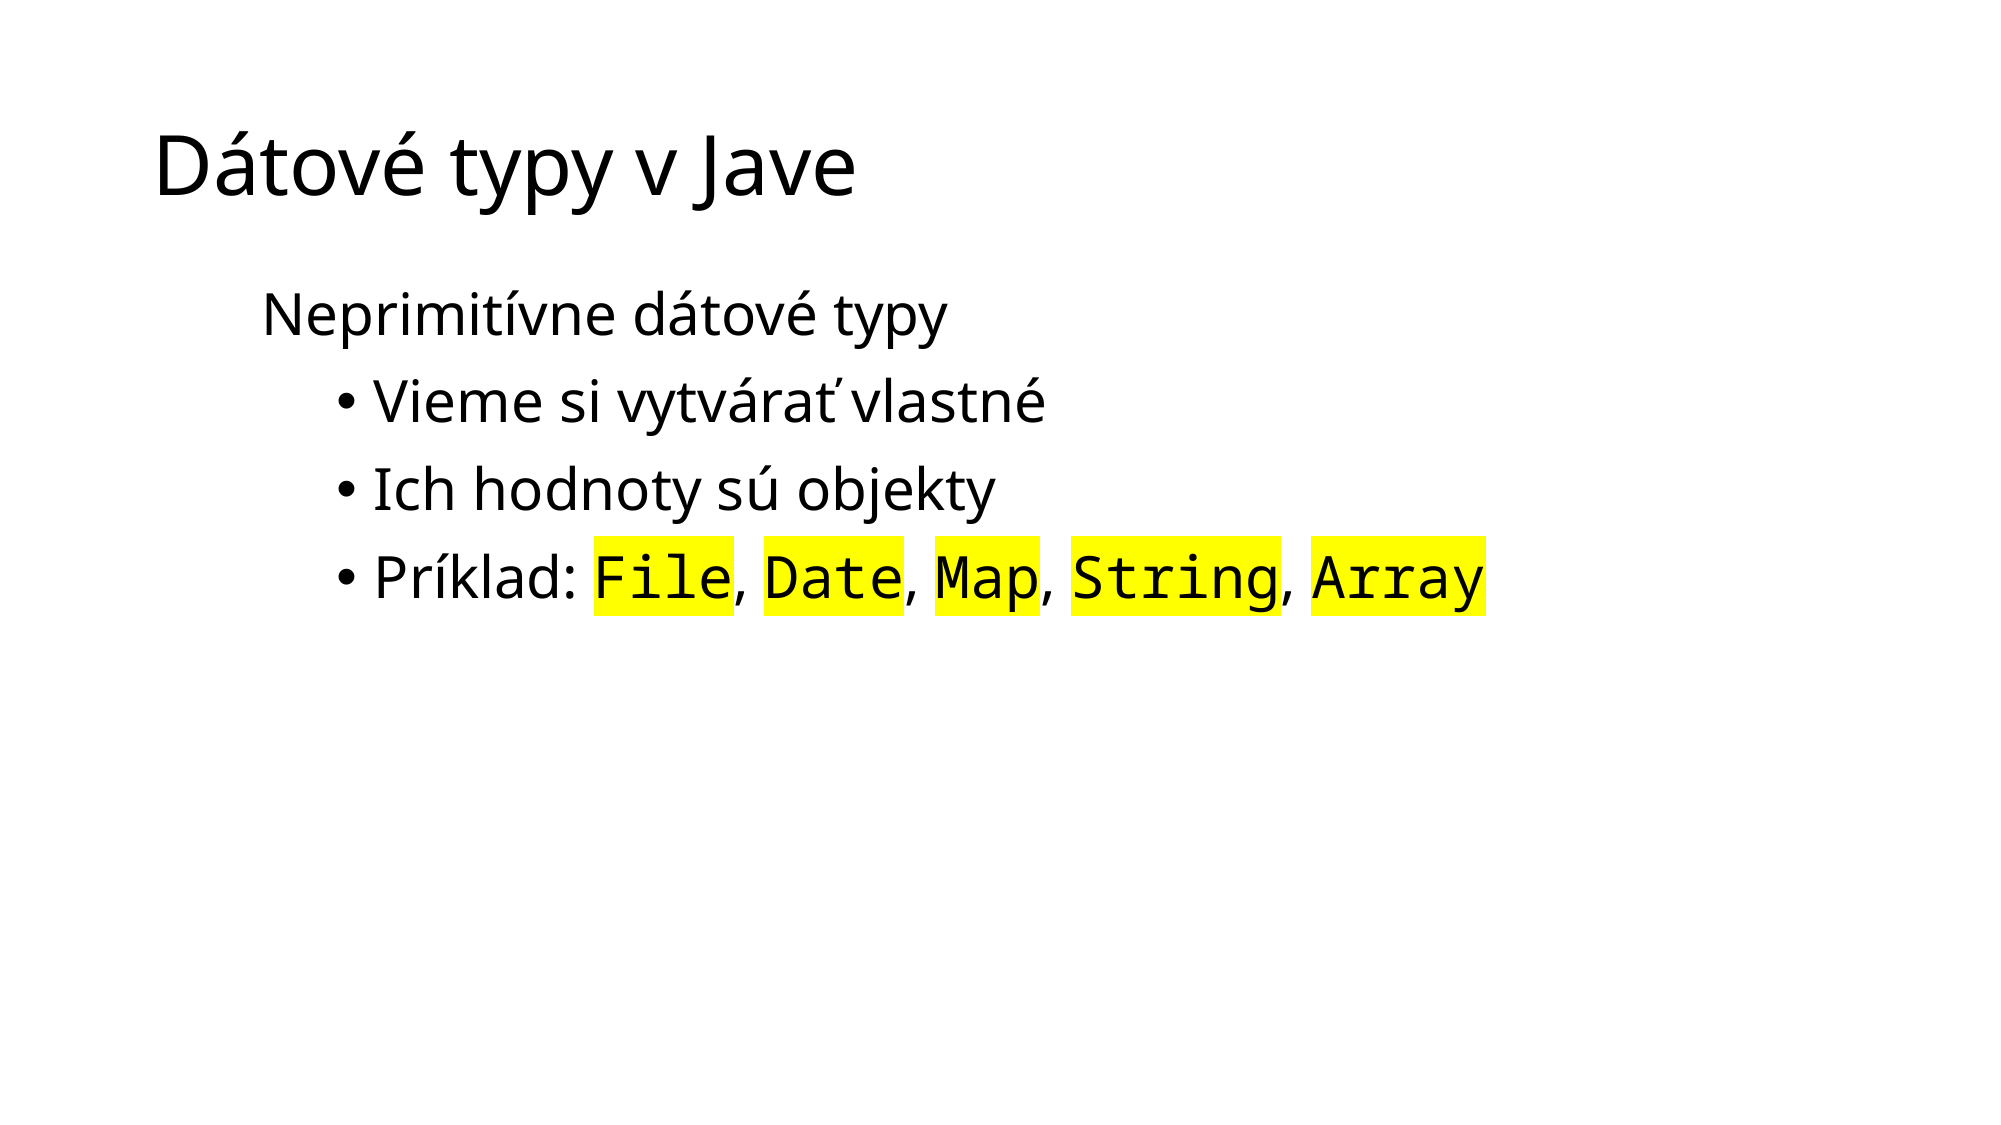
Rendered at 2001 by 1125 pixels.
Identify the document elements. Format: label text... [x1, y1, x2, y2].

title Dátové typy v Jave [137, 59, 1863, 278]
list Neprimitívne dátové typy Vieme si vytvárať vlastné Ich hodnoty sú objekty Príklad: File, Date, Map, String, Array [246, 277, 1647, 995]
